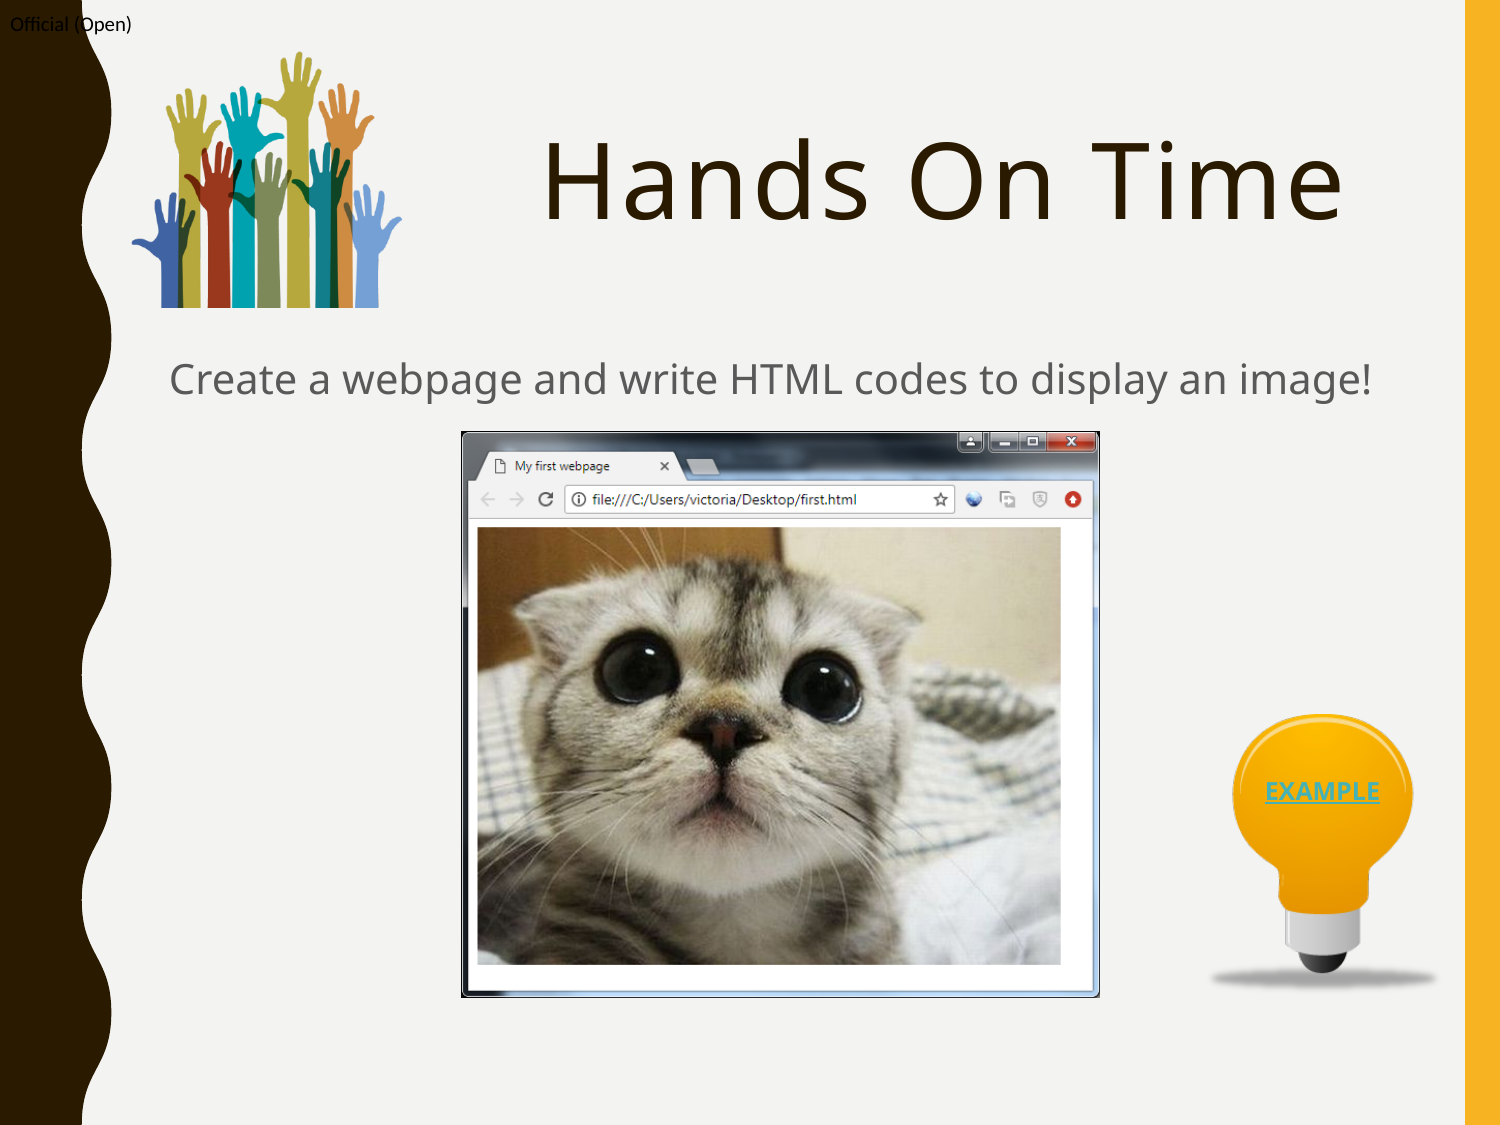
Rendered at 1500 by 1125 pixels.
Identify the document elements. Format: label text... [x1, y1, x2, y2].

picture [460, 431, 1100, 998]
list Create a webpage and write HTML codes to display an image! [154, 340, 1407, 965]
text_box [1188, 714, 1460, 994]
title Hands On Time [418, 62, 1407, 308]
picture [124, 25, 418, 308]
